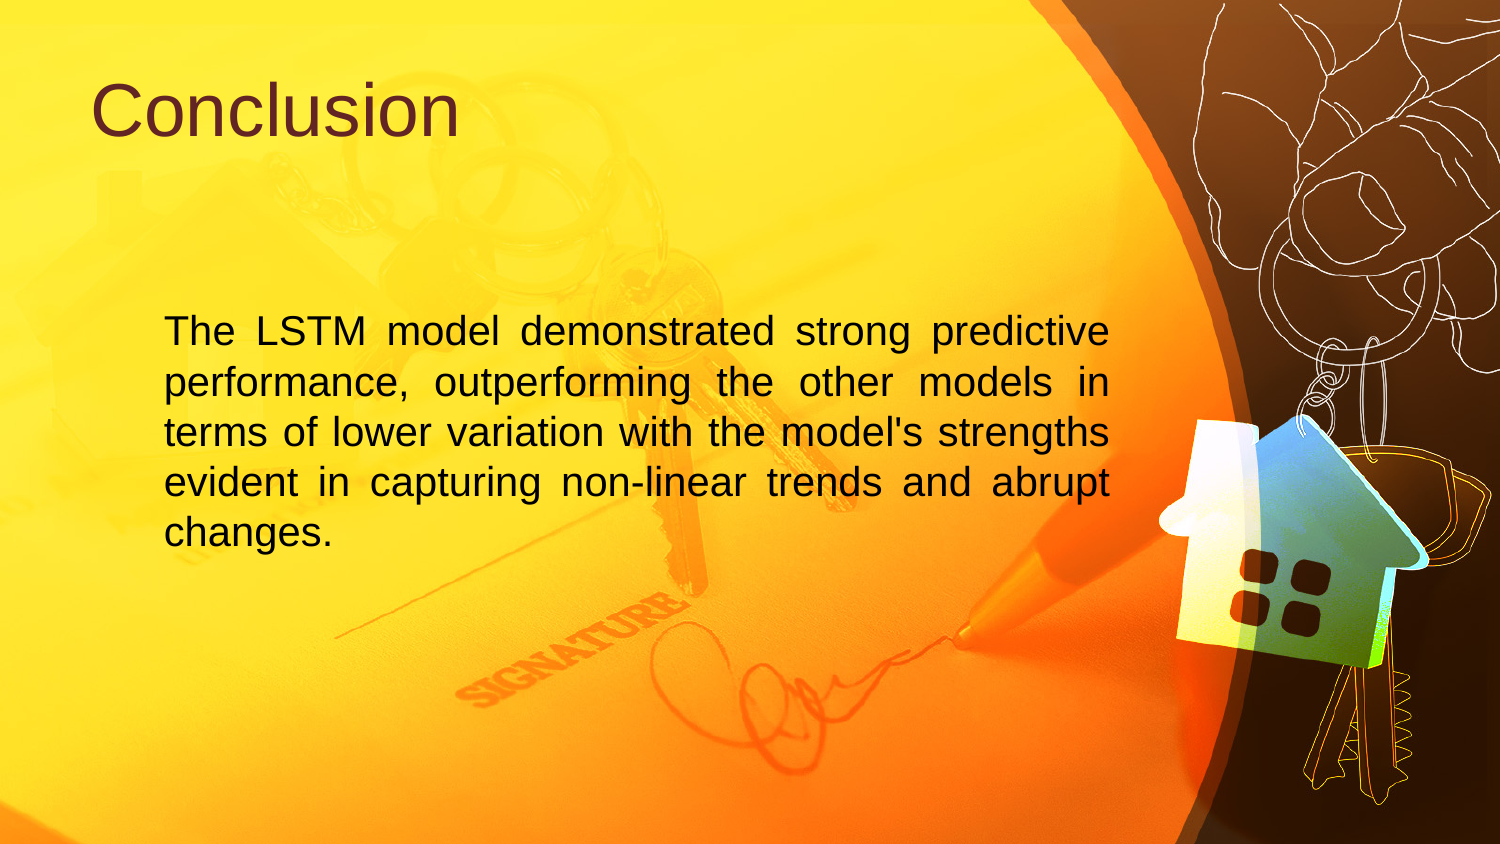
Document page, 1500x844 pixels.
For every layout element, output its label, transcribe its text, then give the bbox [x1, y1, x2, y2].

picture [0, 0, 1500, 844]
title Conclusion [75, 32, 1175, 181]
list The LSTM model demonstrated strong predictive performance, outperforming the other models in terms of lower variation with the model's strengths evident in capturing non-linear trends and abrupt changes. [148, 296, 1126, 598]
